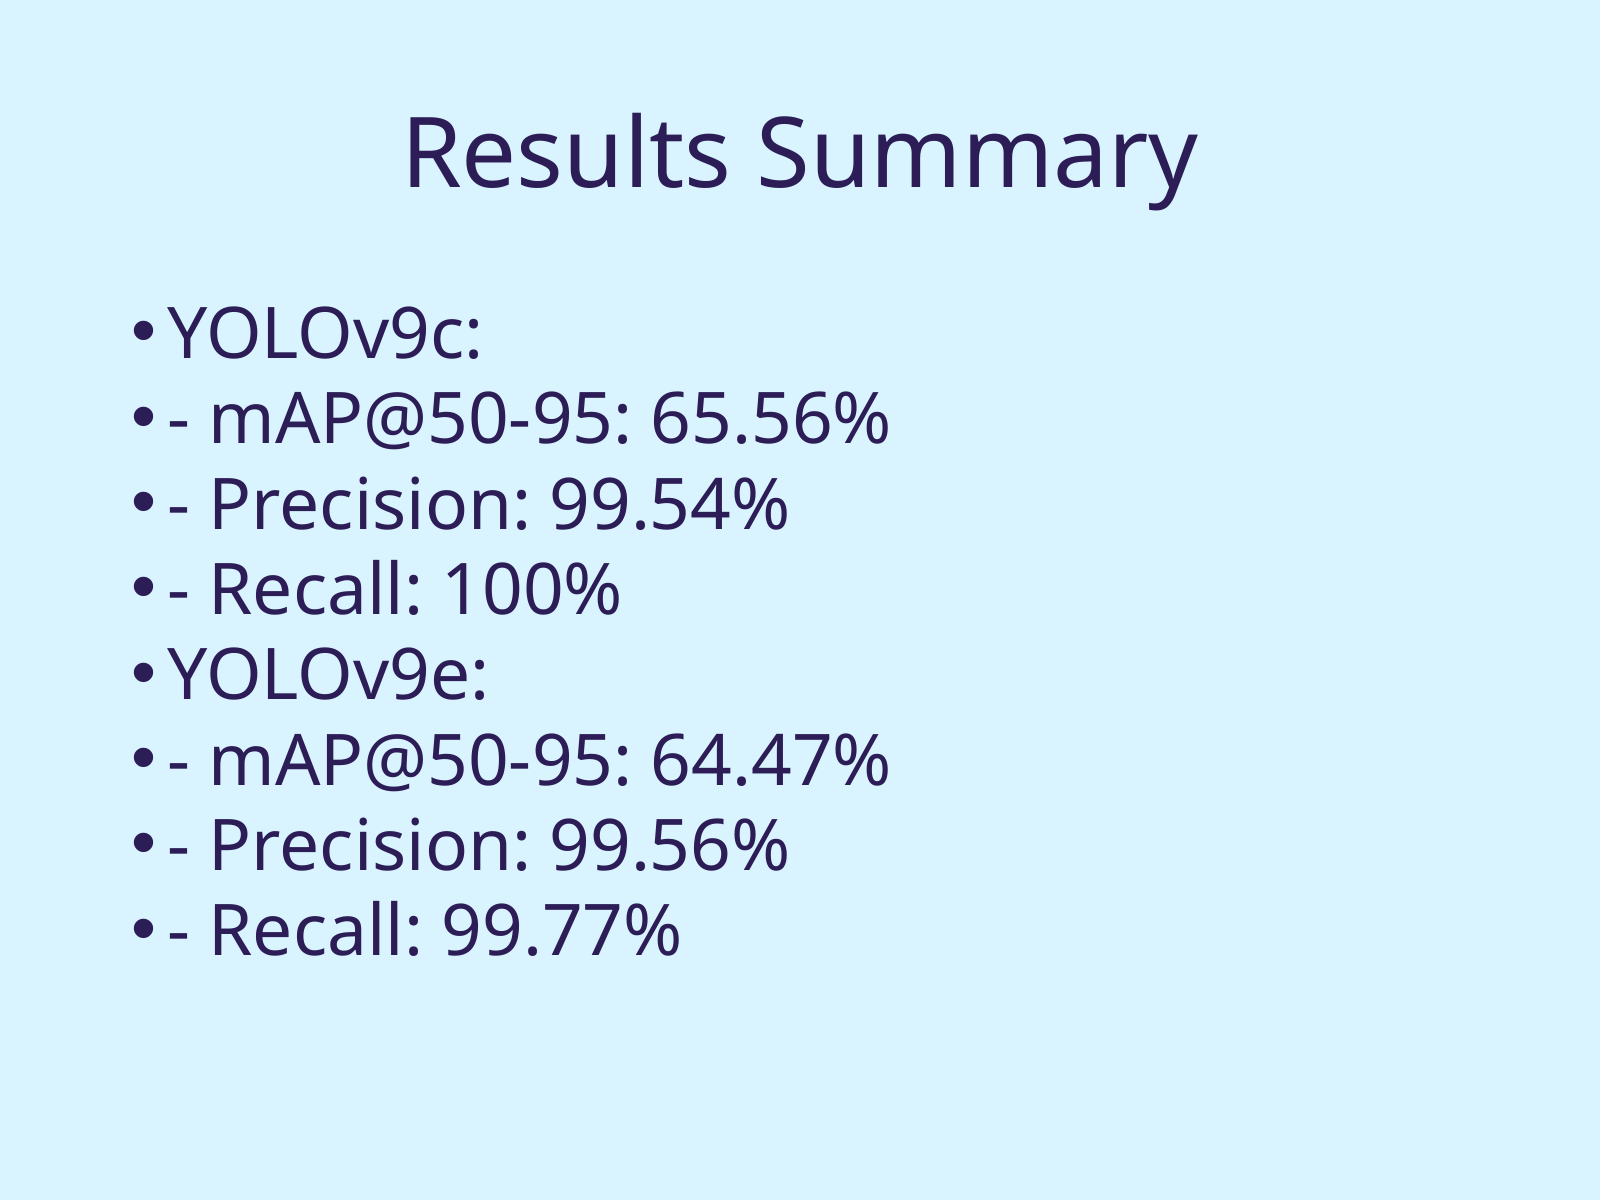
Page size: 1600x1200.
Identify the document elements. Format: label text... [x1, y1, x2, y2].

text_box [79, 47, 1521, 249]
text_box YOLOv9c: - mAP@50-95: 65.56% - Precision: 99.54% - Recall: 100% YOLOv9e: - mAP@50-95: 64.47% - Precision: 99.56% - Recall: 99.77% [94, 287, 1505, 971]
